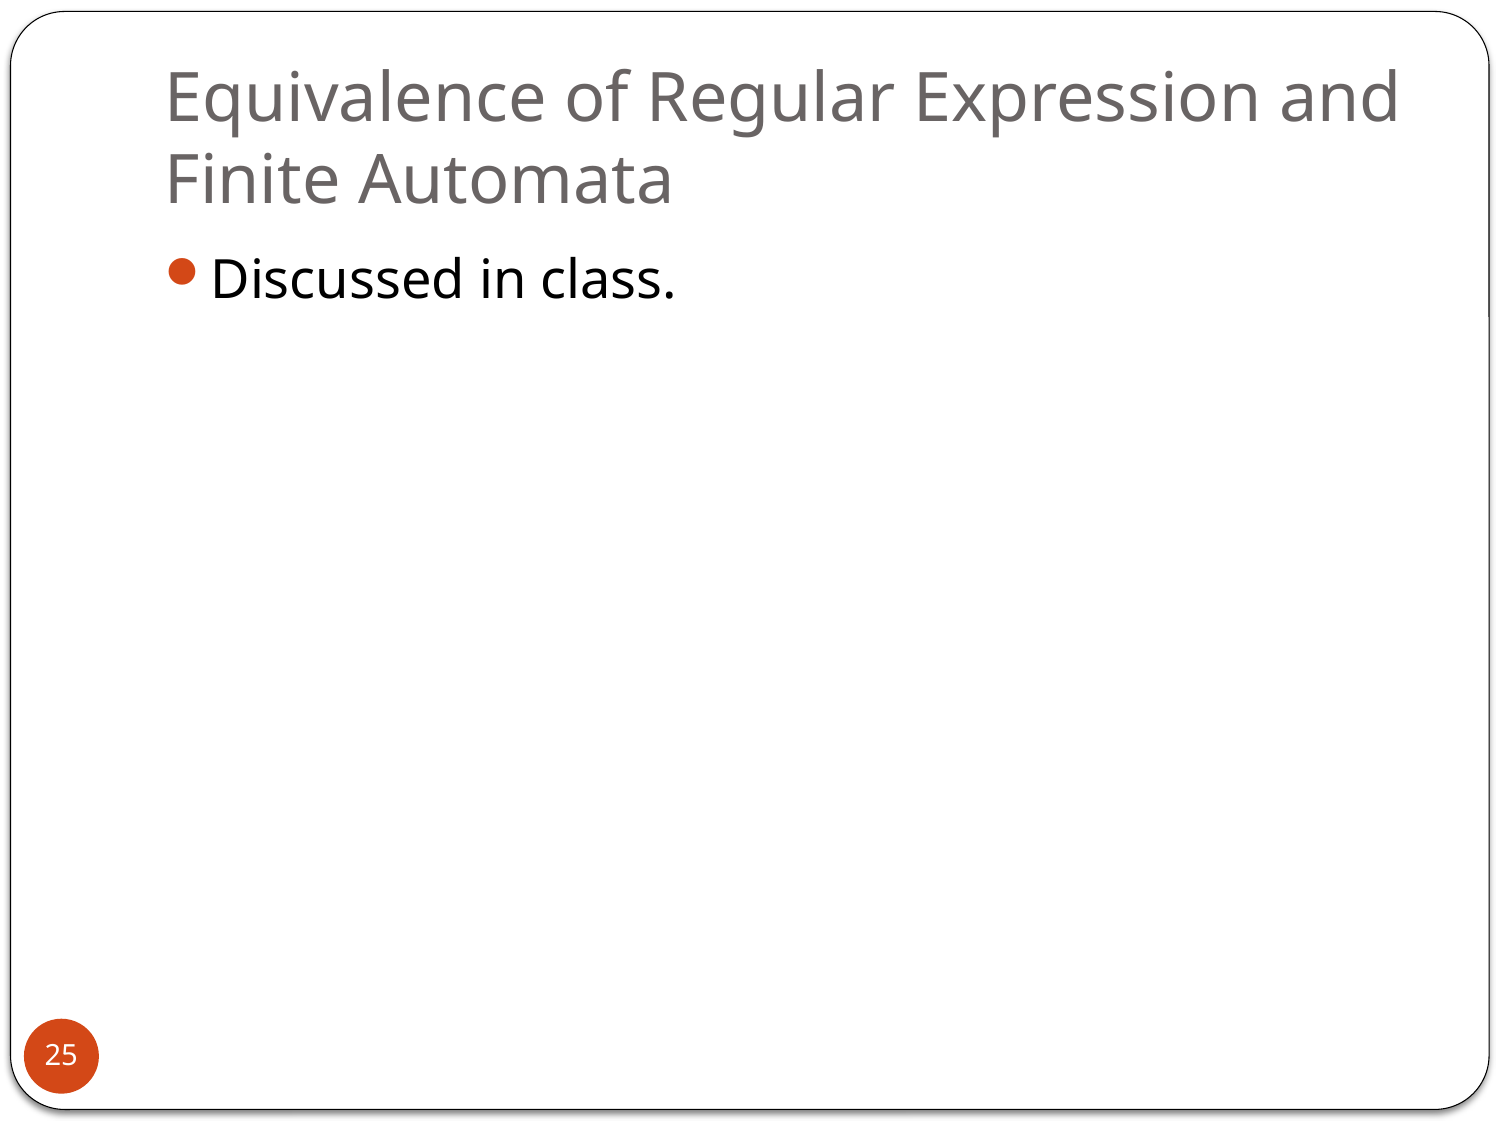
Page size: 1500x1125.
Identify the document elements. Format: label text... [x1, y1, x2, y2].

title Equivalence of Regular Expression and Finite Automata [150, 45, 1425, 233]
slide_number 25 [23, 1018, 99, 1094]
list Discussed in class. [150, 237, 1425, 988]
